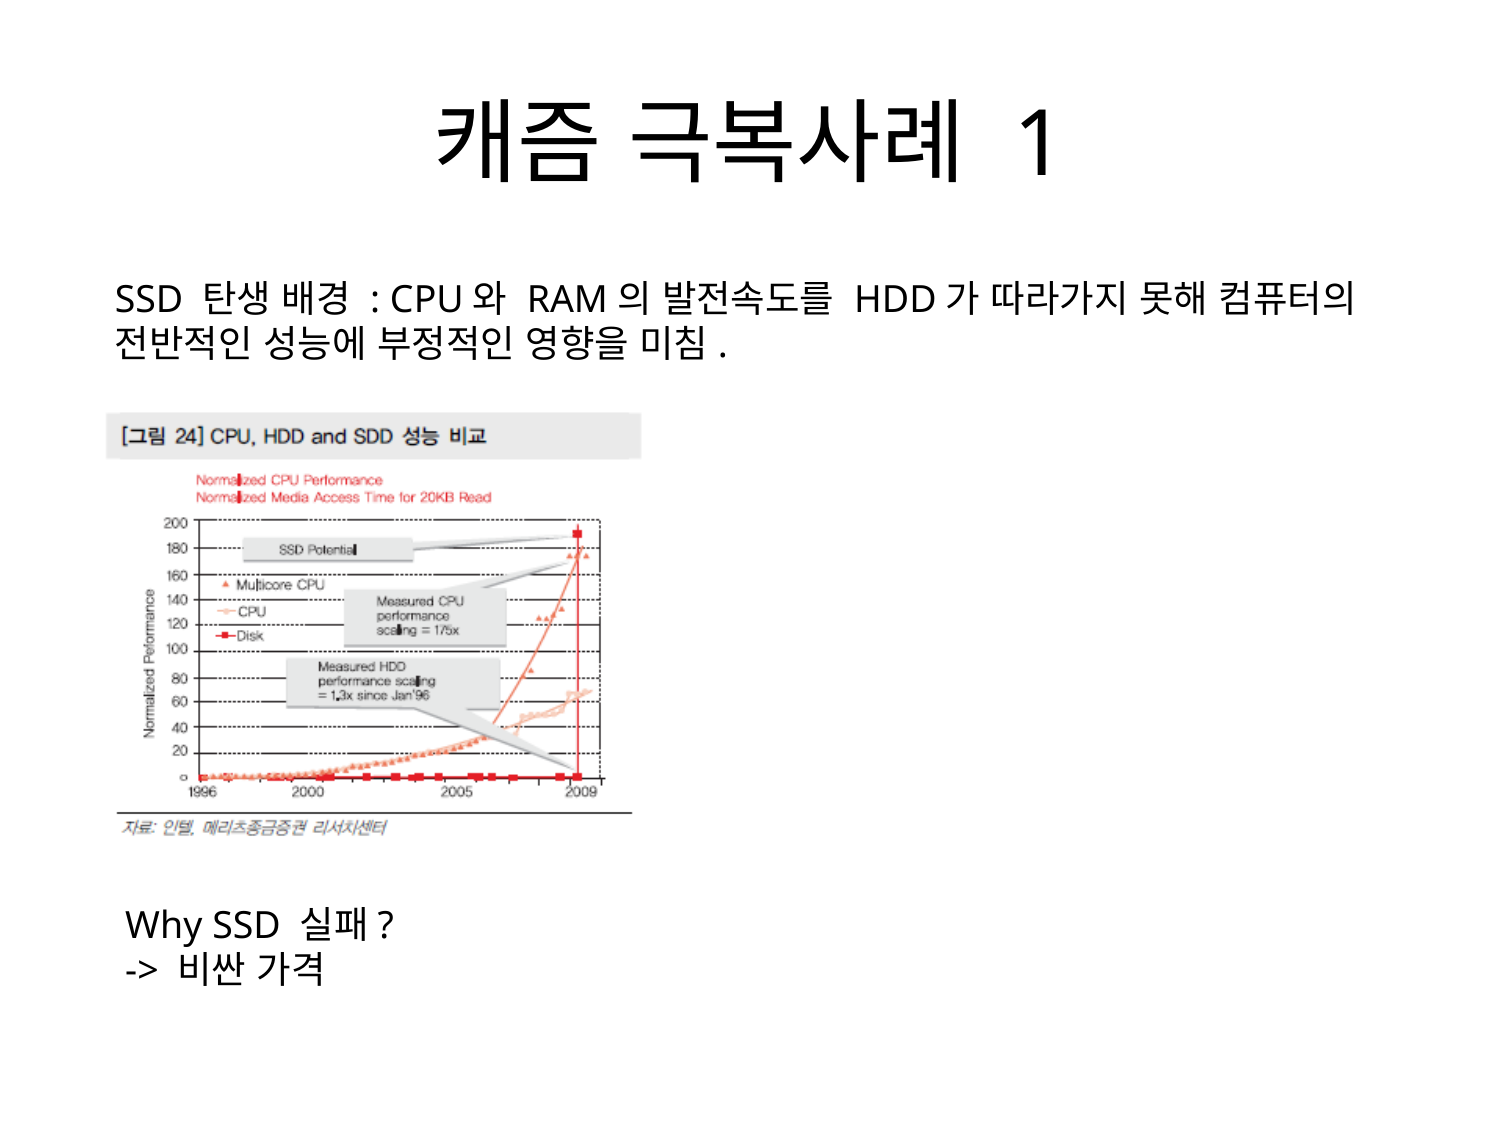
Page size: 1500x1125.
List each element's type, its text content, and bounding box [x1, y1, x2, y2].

text_box Why SSD 실패? -> 비싼 가격 [110, 893, 409, 998]
text_box SSD 탄생 배경 : CPU와 RAM의 발전속도를 HDD가 따라가지 못해 컴퓨터의 전반적인 성능에 부정적인 영향을 미침. [100, 267, 1424, 372]
picture [100, 408, 648, 847]
title 캐즘 극복사례 1 [75, 45, 1425, 233]
